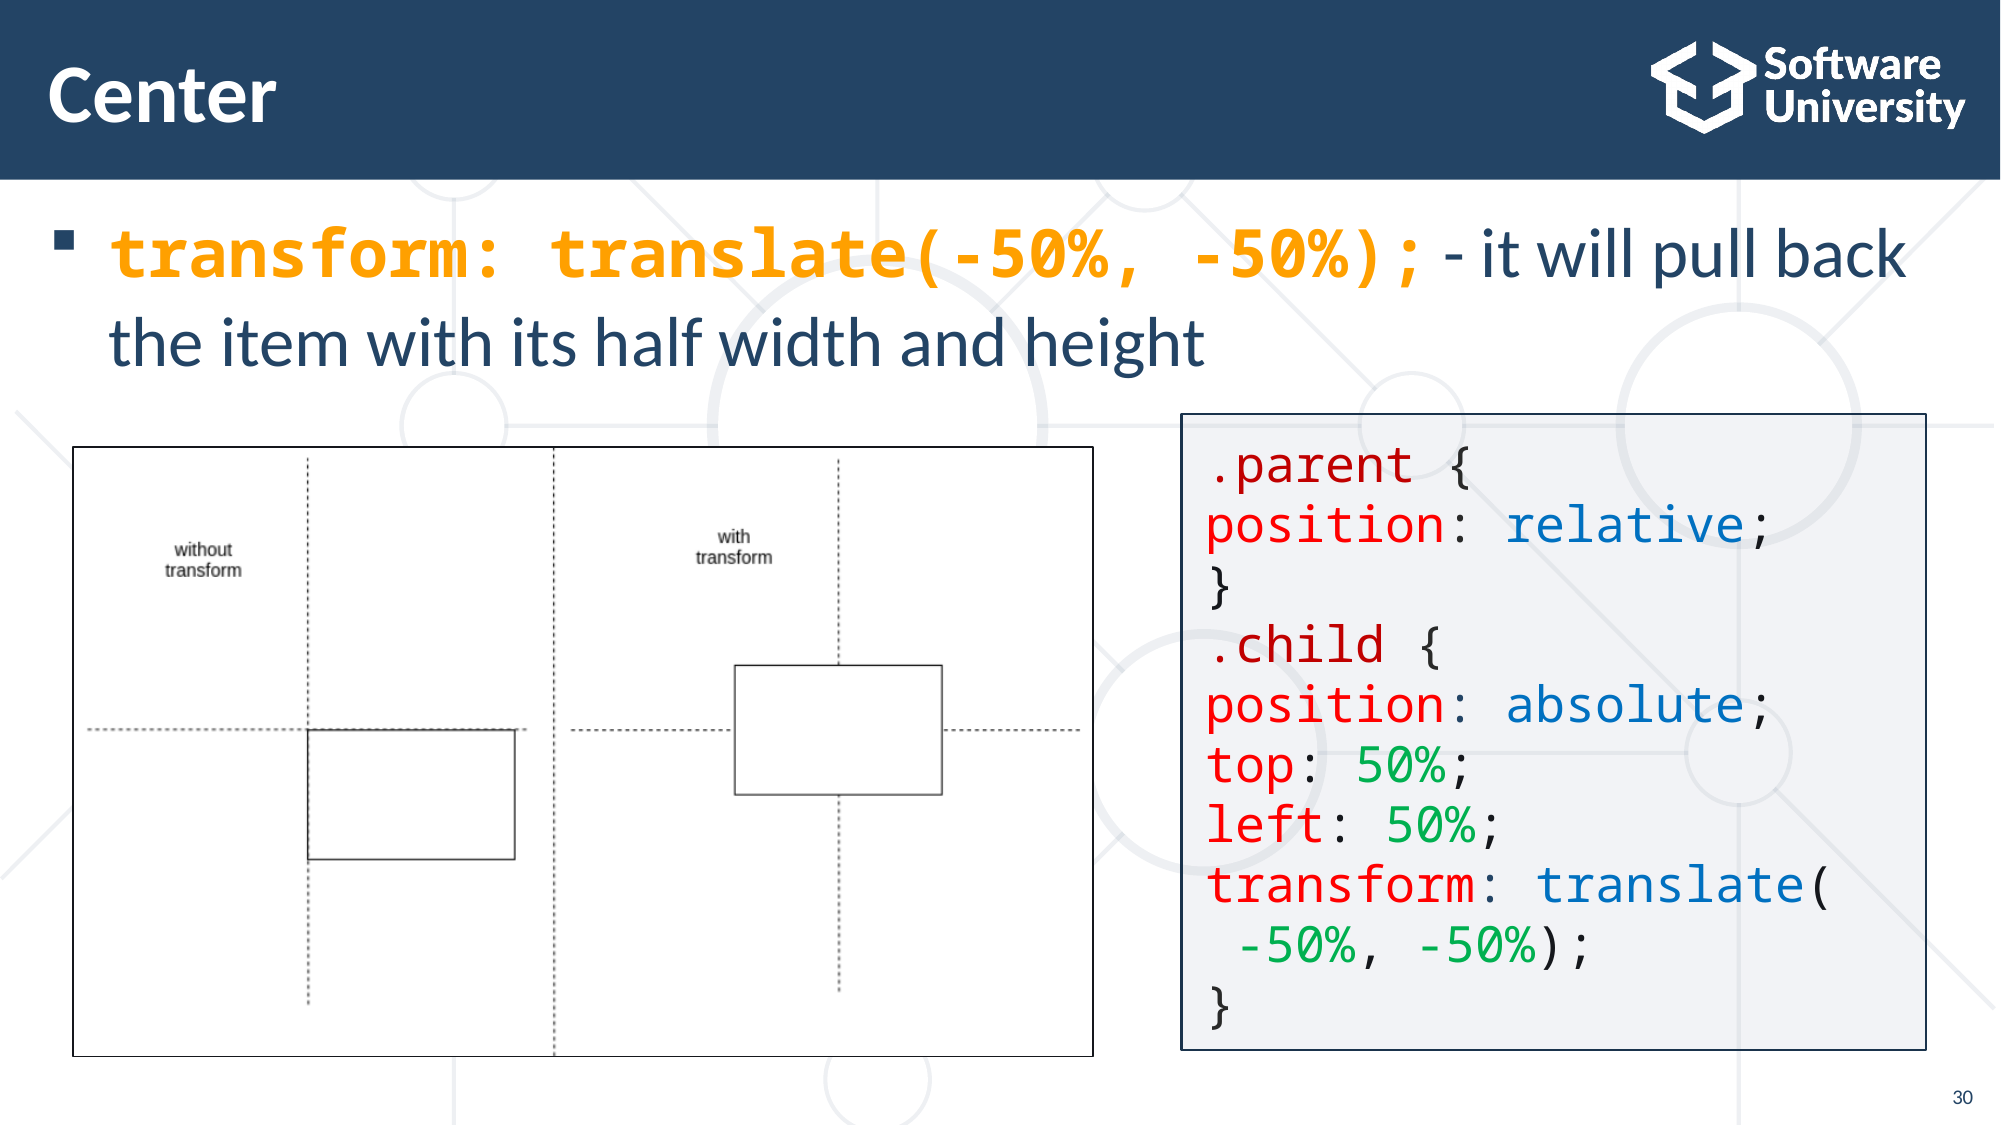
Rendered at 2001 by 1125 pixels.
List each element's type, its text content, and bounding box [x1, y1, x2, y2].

slide_number 30 [1927, 1067, 1989, 1117]
picture [73, 447, 1093, 1057]
list transform: translate(-50%, -50%); - it will pull back the item with its half width and height [31, 196, 1970, 1104]
title Center [31, 16, 1625, 162]
picture [1651, 41, 1966, 134]
text_box .parent { position: relative; } .child { position: absolute; top: 50%; left: 50%; transform: translate( -50%, -50%); } [1181, 414, 1927, 1050]
